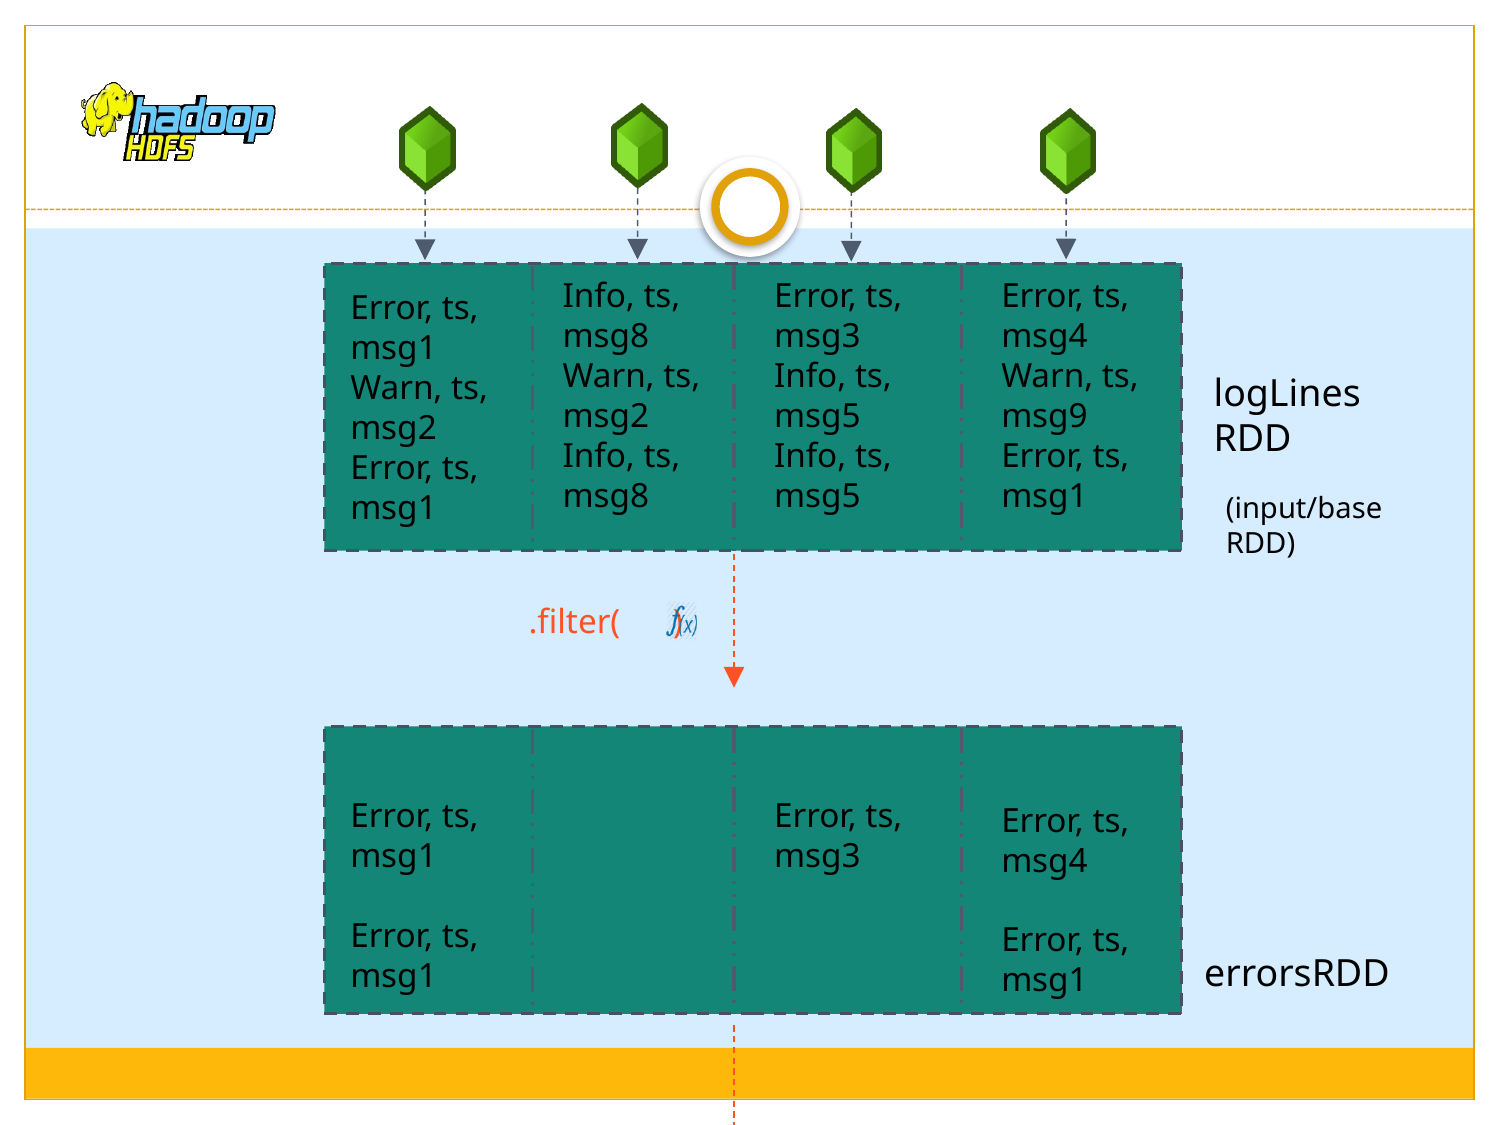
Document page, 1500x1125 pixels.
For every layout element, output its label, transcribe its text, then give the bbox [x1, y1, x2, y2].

text_box Error, ts, msg3 [759, 786, 943, 882]
text_box (input/base RDD) [1210, 481, 1410, 567]
picture [399, 106, 456, 192]
picture [1040, 108, 1097, 194]
text_box Error, ts, msg1 Warn, ts, msg2 Error, ts, msg1 [335, 278, 519, 534]
text_box logLinesRDD [1198, 361, 1379, 467]
text_box Error, ts, msg3 Info, ts, msg5 Info, ts, msg5 [759, 267, 943, 522]
text_box [323, 725, 1183, 1015]
picture [825, 108, 882, 193]
text_box Info, ts, msg8 Warn, ts, msg2 Info, ts, msg8 [548, 267, 732, 522]
text_box Error, ts, msg1 Error, ts, msg1 [335, 786, 519, 1002]
picture [666, 599, 698, 641]
text_box .filter( ) [513, 592, 724, 648]
picture [611, 103, 668, 189]
text_box [640, 262, 1183, 552]
text_box Error, ts, msg4 Error, ts, msg1 [986, 791, 1164, 1006]
text_box [323, 262, 728, 552]
text_box Error, ts, msg4 Warn, ts, msg9 Error, ts, msg1 [986, 267, 1164, 522]
picture [77, 79, 277, 163]
text_box errorsRDD [1189, 941, 1412, 1002]
